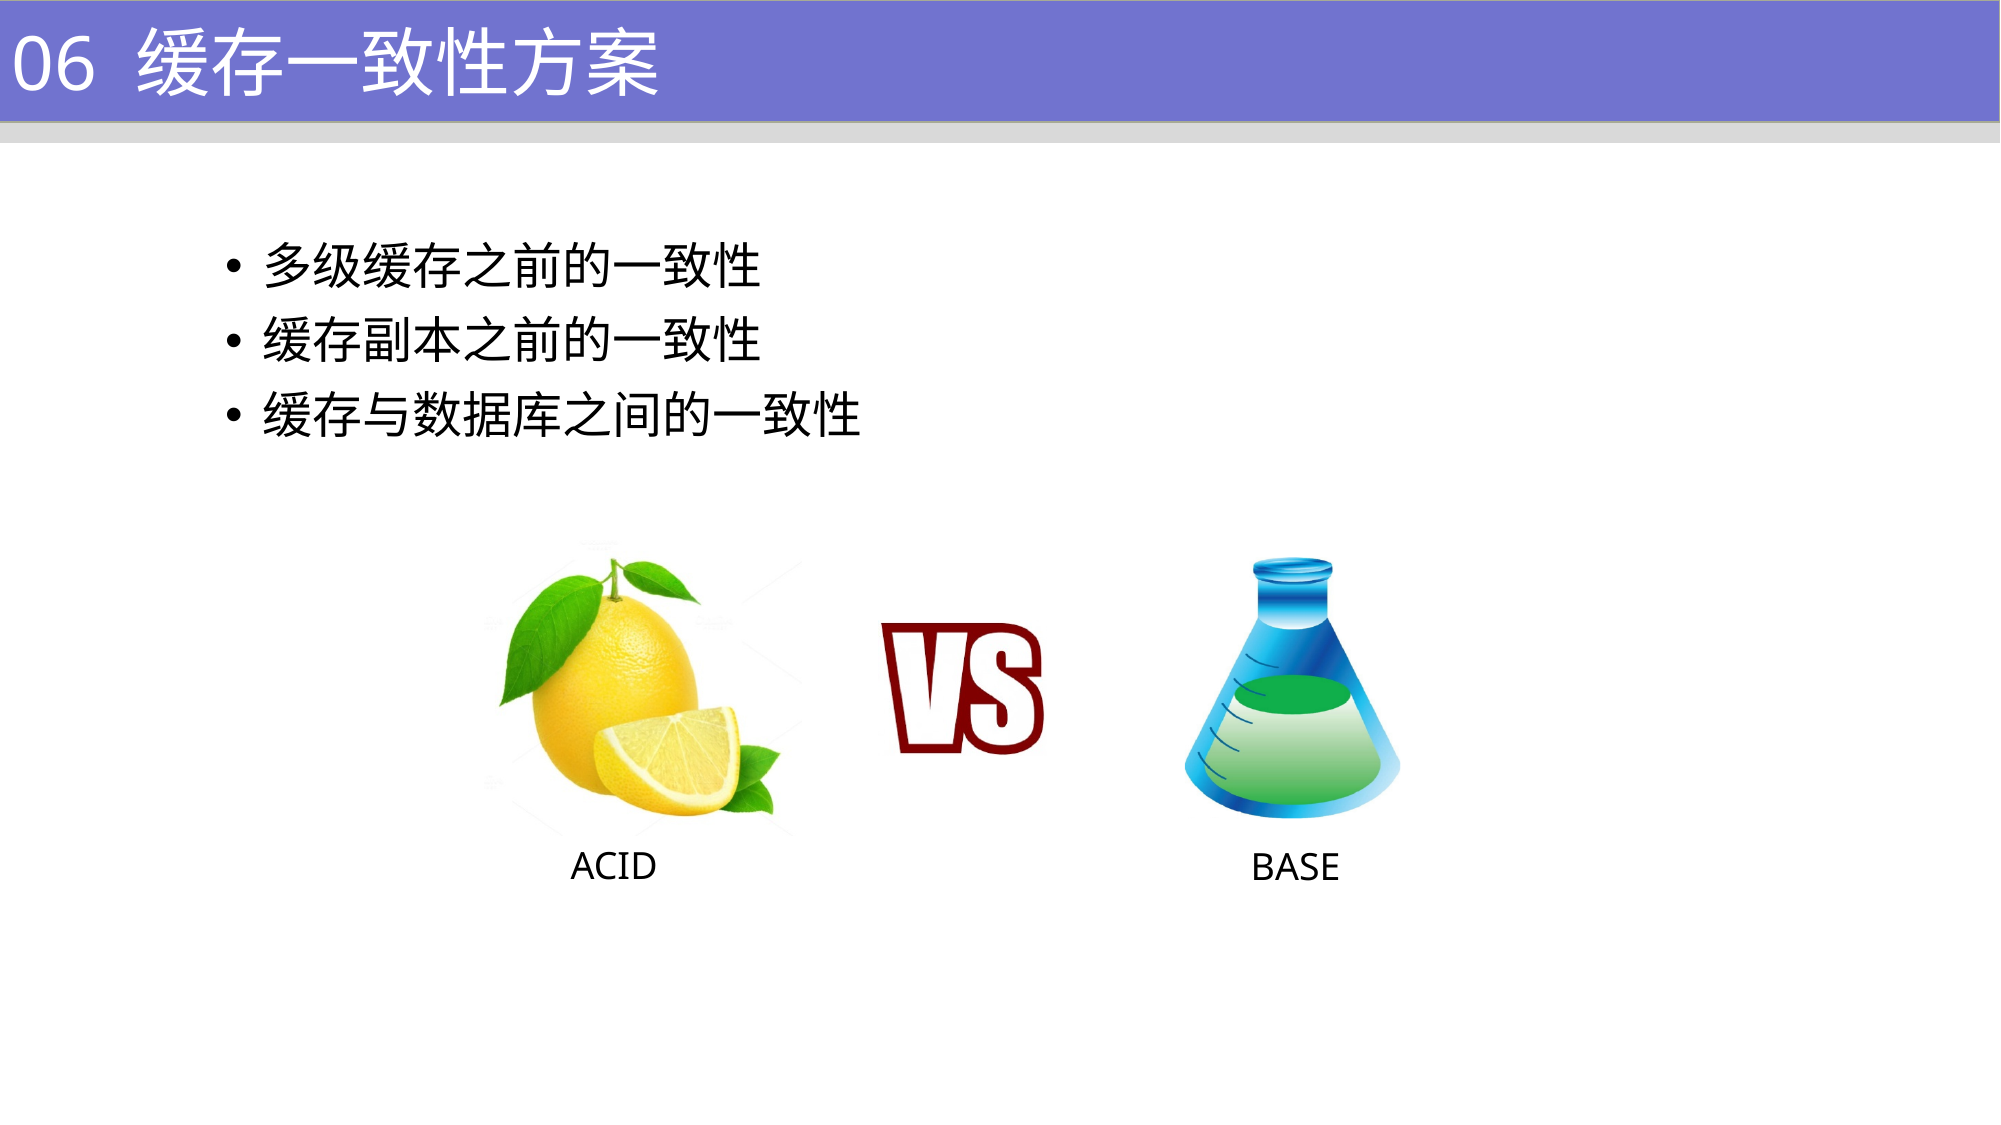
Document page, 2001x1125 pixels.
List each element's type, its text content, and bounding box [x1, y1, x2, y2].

text_box [0, 123, 2000, 143]
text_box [484, 540, 1411, 897]
text_box [0, 0, 2000, 123]
list 多级缓存之前的一致性 缓存副本之前的一致性 缓存与数据库之间的一致性 [210, 233, 1819, 493]
text_box 06 缓存一致性方案 [0, 7, 675, 113]
